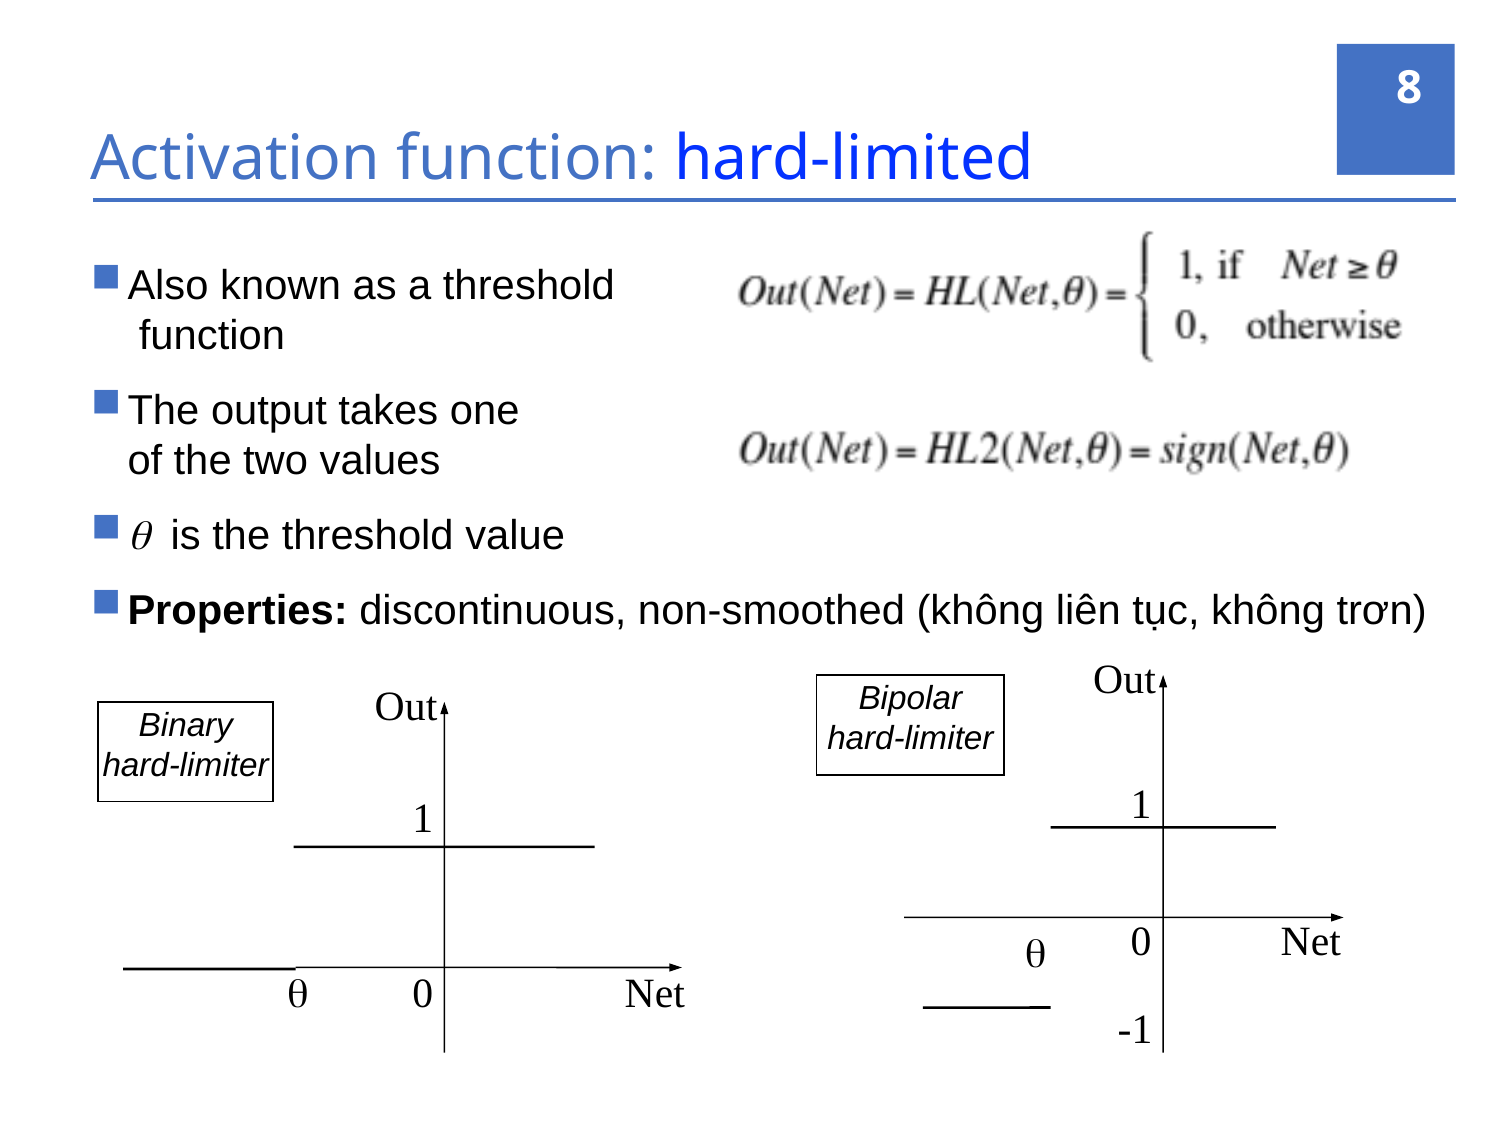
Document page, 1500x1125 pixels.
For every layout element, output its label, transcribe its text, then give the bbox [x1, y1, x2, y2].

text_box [97, 676, 701, 1054]
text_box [733, 221, 1428, 363]
list Also known as a threshold function The output takes one of the two values  is the threshold value Properties: discontinuous, non-smoothed (không liên tục, không trơn) [75, 249, 1463, 1100]
title Activation function: hard-limited [75, 75, 1463, 200]
slide_number 8 [1354, 59, 1438, 120]
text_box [816, 649, 1358, 1054]
text_box [1311, 174, 1488, 338]
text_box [735, 424, 1354, 479]
